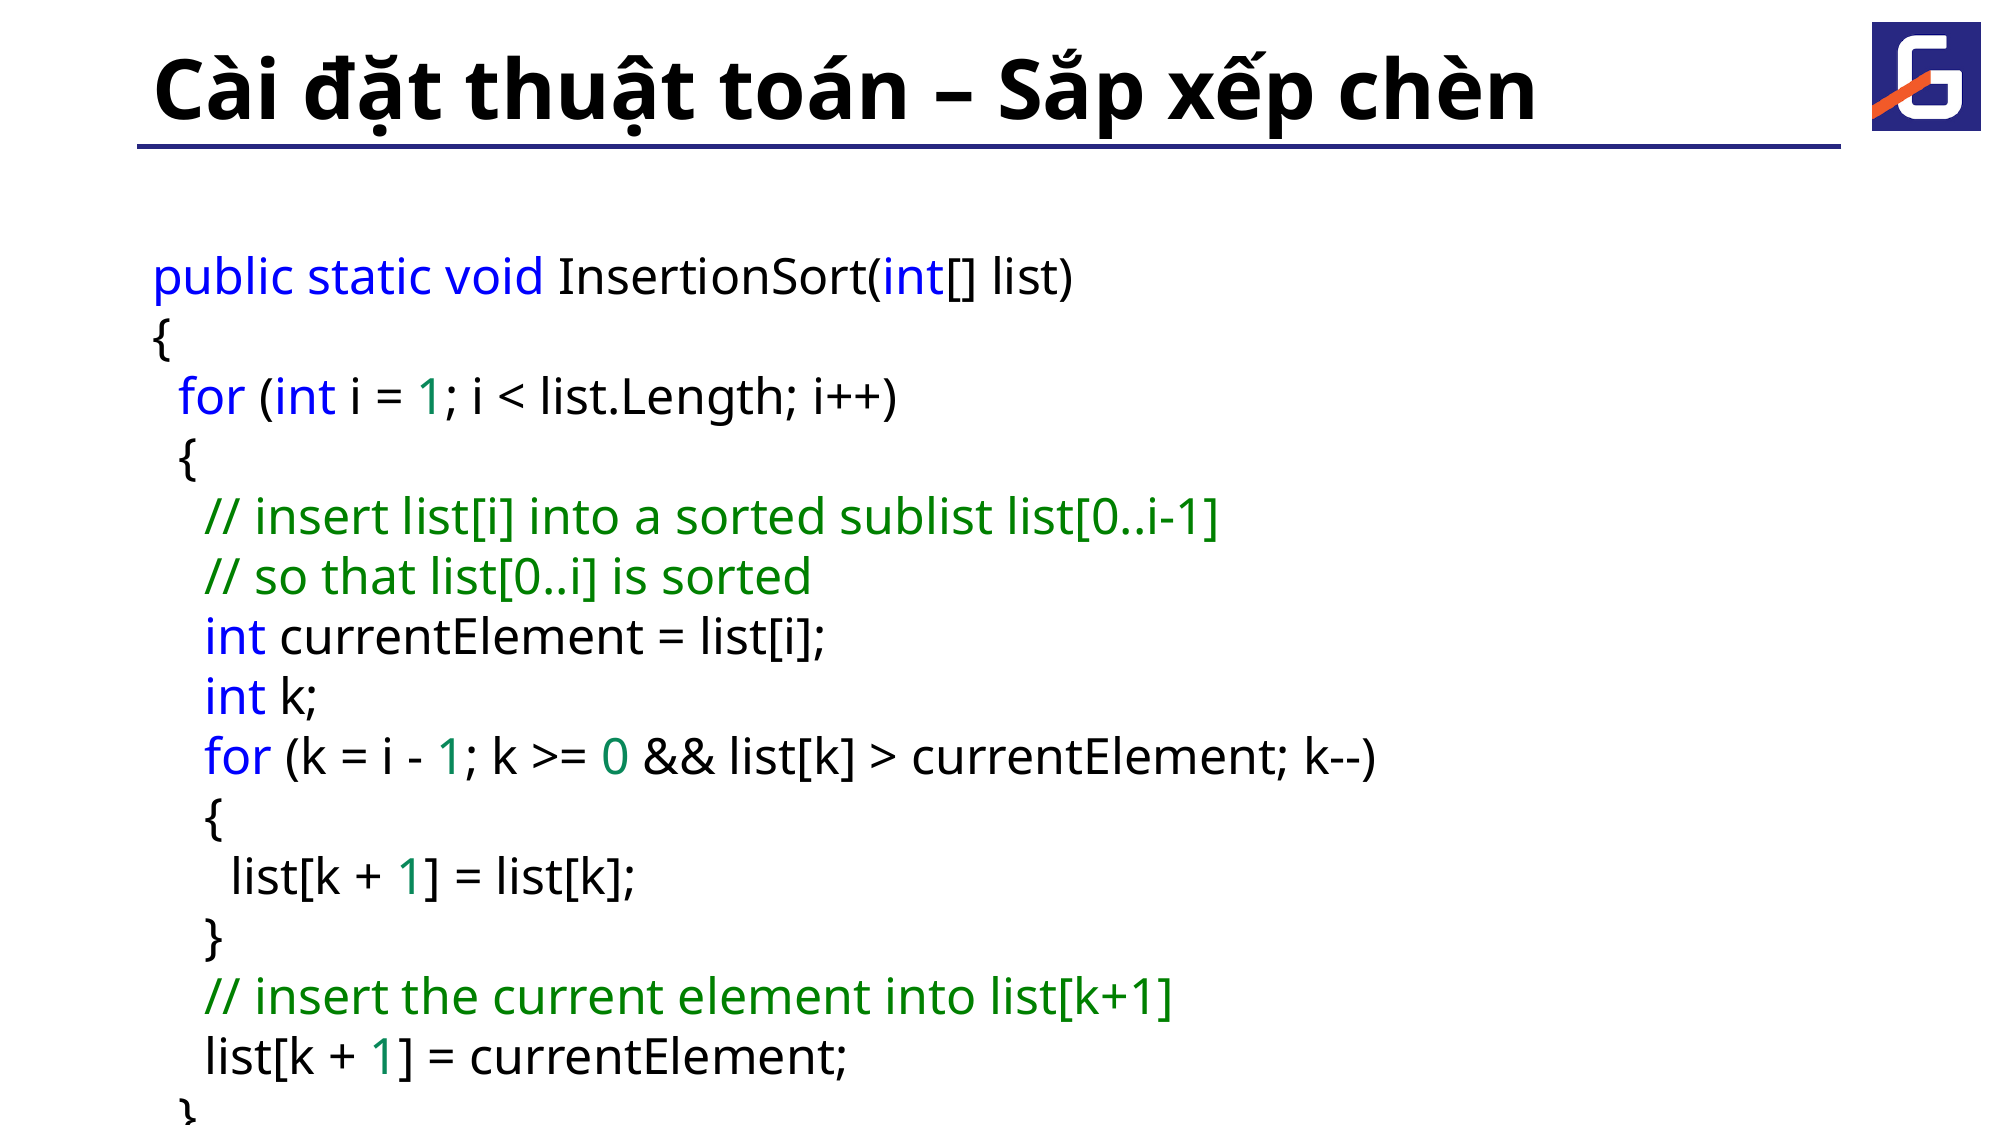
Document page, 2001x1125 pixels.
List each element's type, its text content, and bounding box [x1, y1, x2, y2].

title Cài đặt thuật toán – Sắp xếp chèn [137, 26, 1863, 160]
text_box public static void InsertionSort(int[] list) { for (int i = 1; i < list.Length; i++) { // insert list[i] into a sorted sublist list[0..i-1] // so that list[0..i] is sorted int currentElement = list[i]; int k; for (k = i - 1; k >= 0 && list[k] > currentElement; k--) { list[k + 1] = list[k]; } // insert the current element into list[k+1] list[k + 1] = currentElement; } } [137, 236, 2000, 1125]
picture [1872, 22, 1981, 131]
